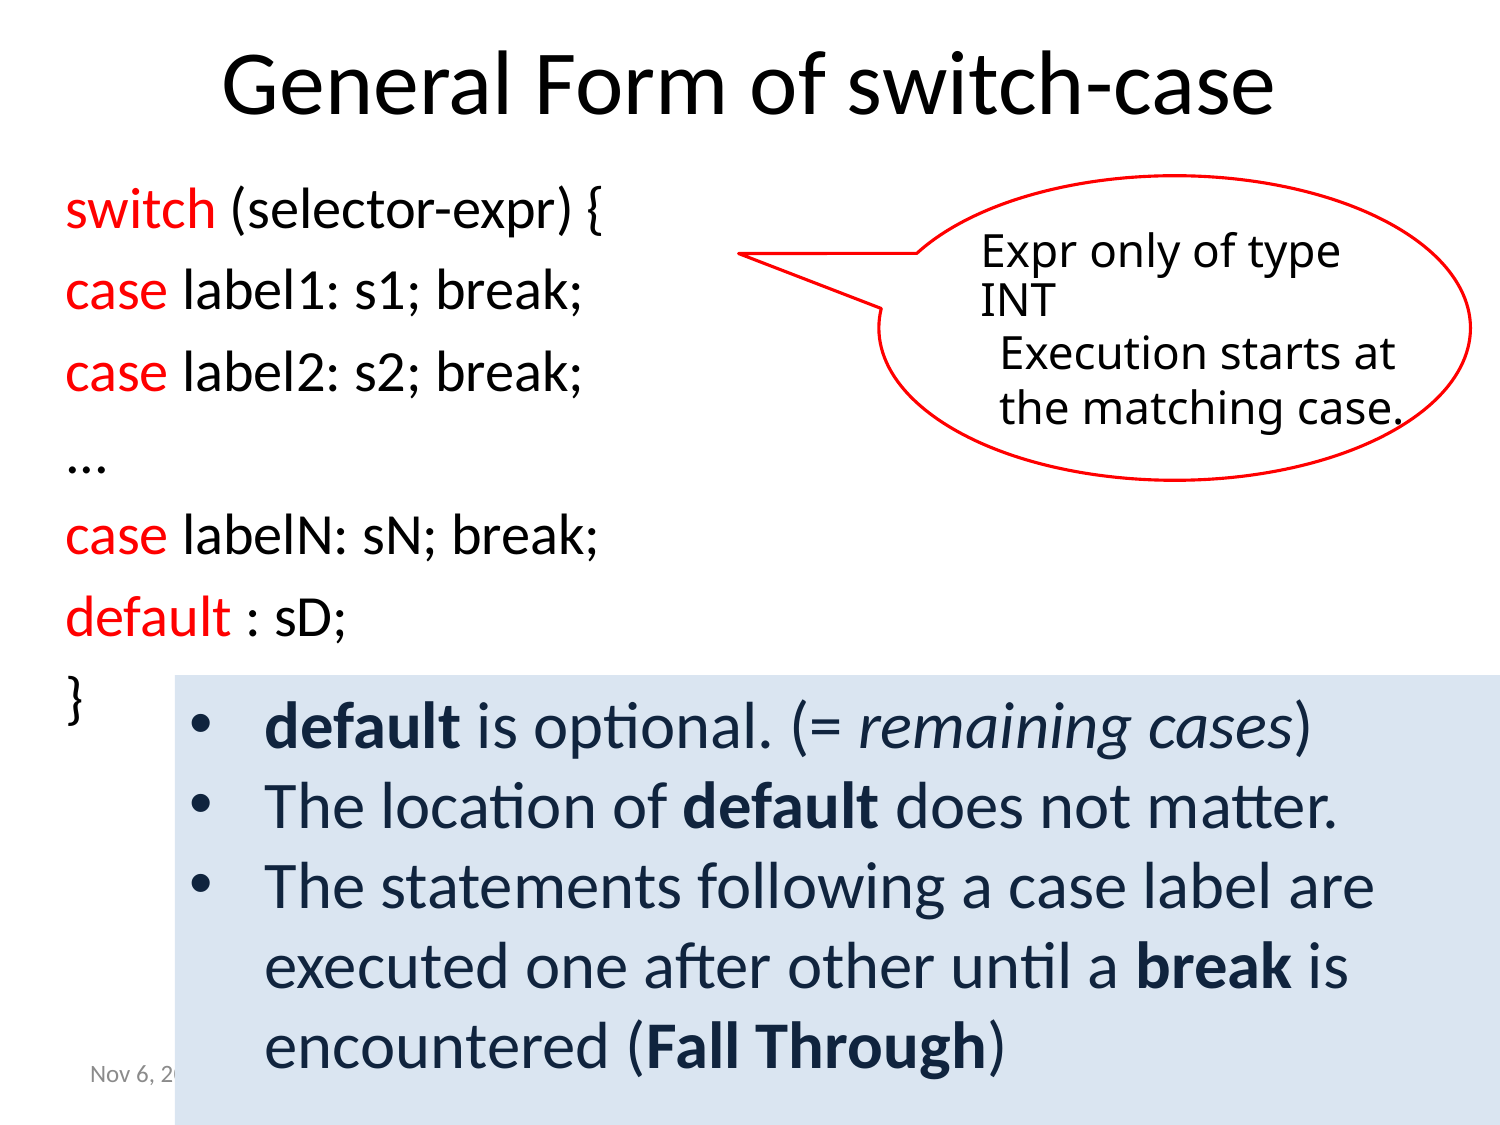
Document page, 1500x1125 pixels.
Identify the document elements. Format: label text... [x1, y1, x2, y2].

text_box Expr only of type INT [738, 175, 1470, 445]
title General Form of switch-case [75, 0, 1425, 172]
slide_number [75, 1042, 174, 1103]
text_box default is optional. (= remaining cases) The location of default does not matter. The statements following a case label are executed one after other until a break is encountered (Fall Through) [174, 675, 1500, 1125]
list switch (selector-expr) { case label1: s1; break; case label2: s2; break; ... case labelN: sN; break; default : sD; } [50, 162, 1325, 838]
text_box Execution starts at the matching case. [984, 316, 1477, 487]
